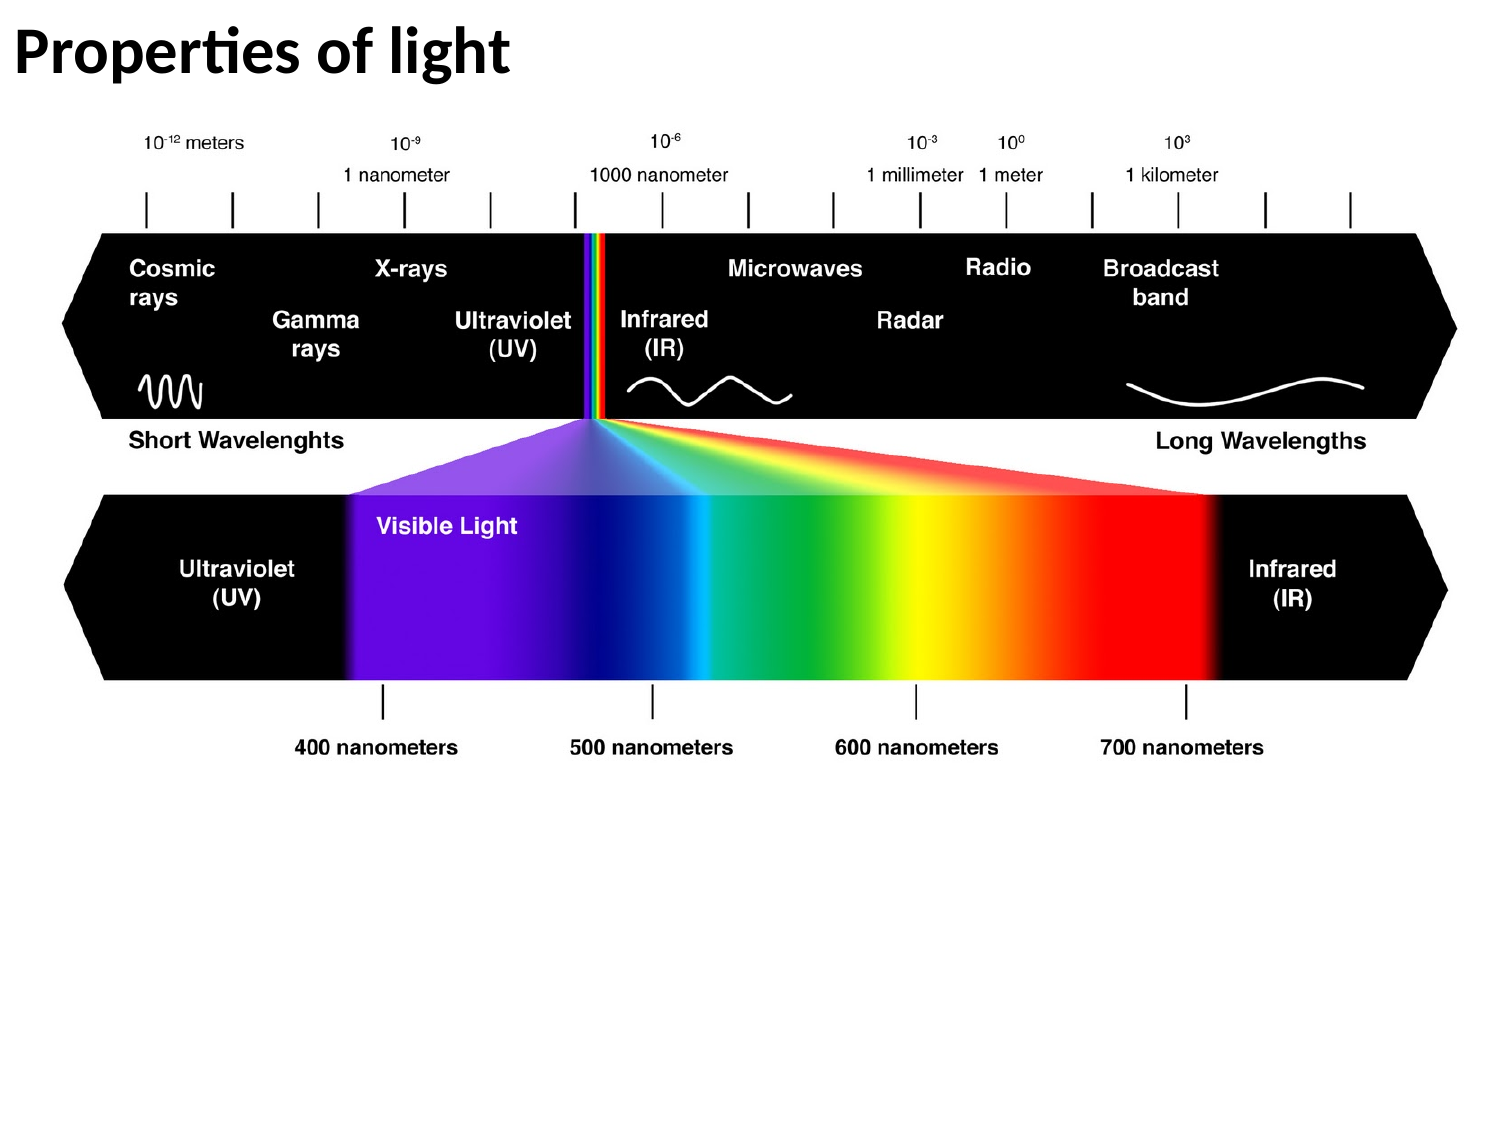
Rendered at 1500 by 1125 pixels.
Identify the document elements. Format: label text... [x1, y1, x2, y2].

picture [37, 112, 1478, 801]
text_box Properties of light [0, 0, 1475, 95]
